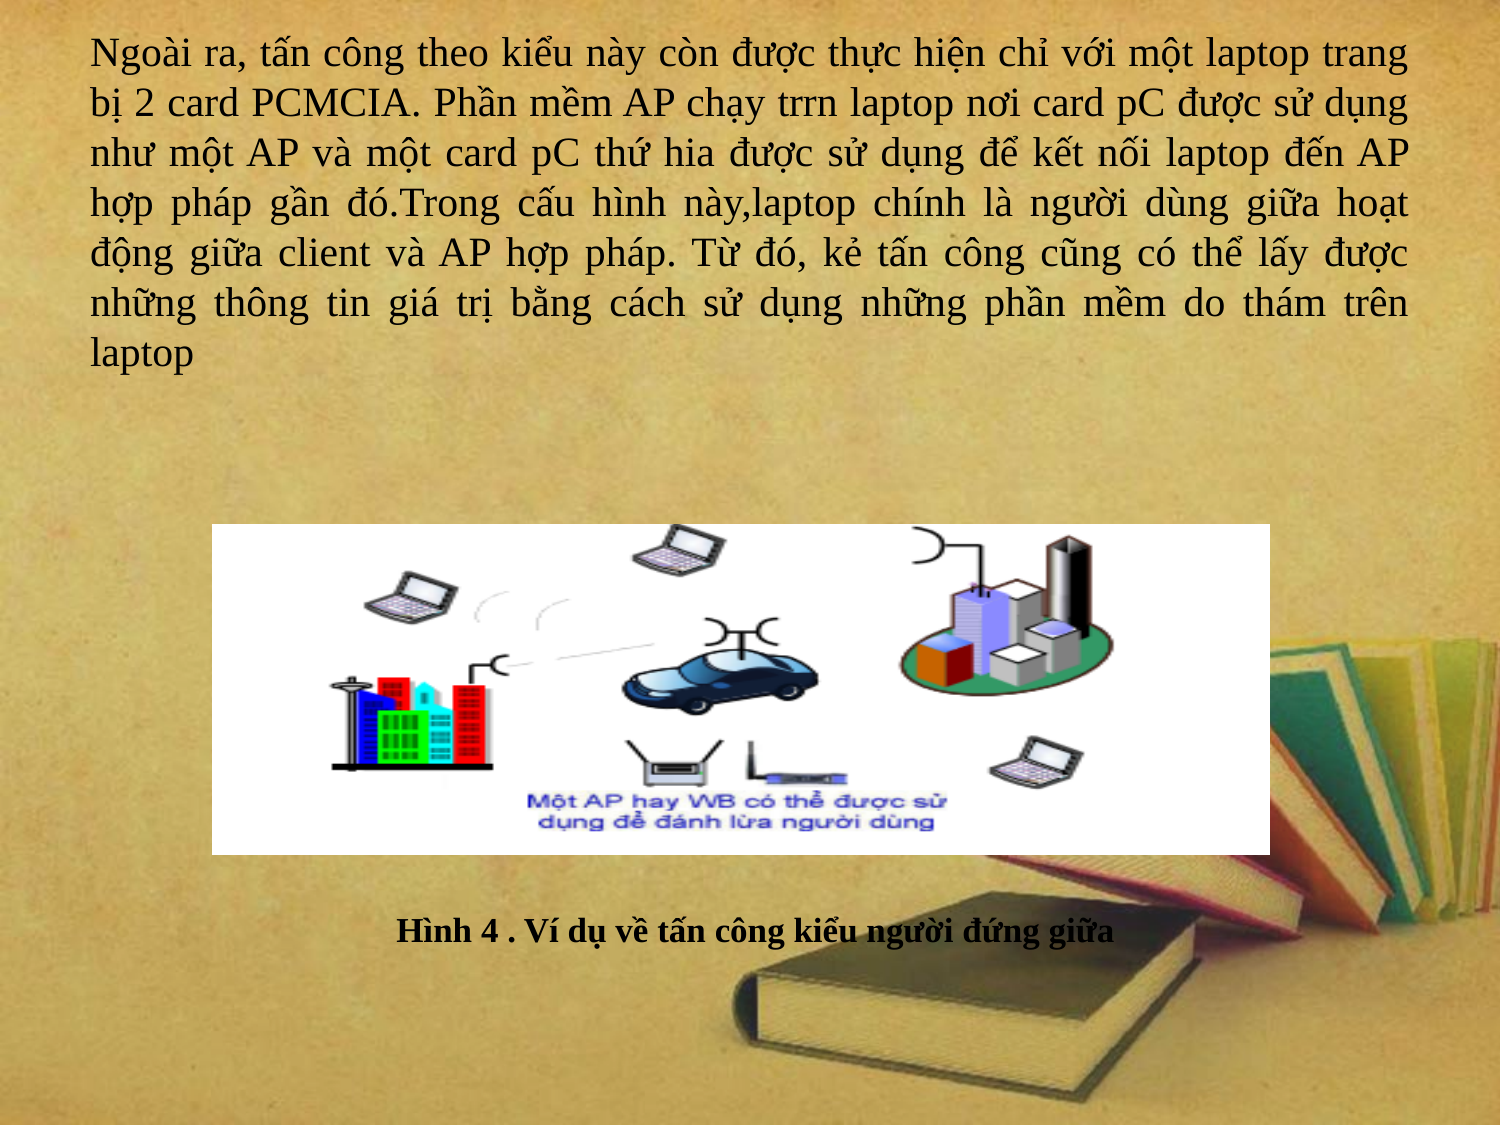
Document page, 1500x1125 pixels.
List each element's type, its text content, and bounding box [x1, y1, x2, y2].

title Ngoài ra, tấn công theo kiểu này còn được thực hiện chỉ với một laptop trang bị 2 card PCMCIA. Phần mềm AP chạy trrn laptop nơi card pC được sử dụng như một AP và một card pC thứ hia được sử dụng để kết nối laptop đến AP hợp pháp gần đó.Trong cấu hình này,laptop chính là người dùng giữa hoạt động giữa client và AP hợp pháp. Từ đó, kẻ tấn công cũng có thể lấy được những thông tin giá trị bằng cách sử dụng những phần mềm do thám trên laptop [75, 37, 1425, 462]
picture [212, 524, 1270, 855]
list Hình 4 . Ví dụ về tấn công kiểu người đứng giữa [75, 462, 1425, 1075]
